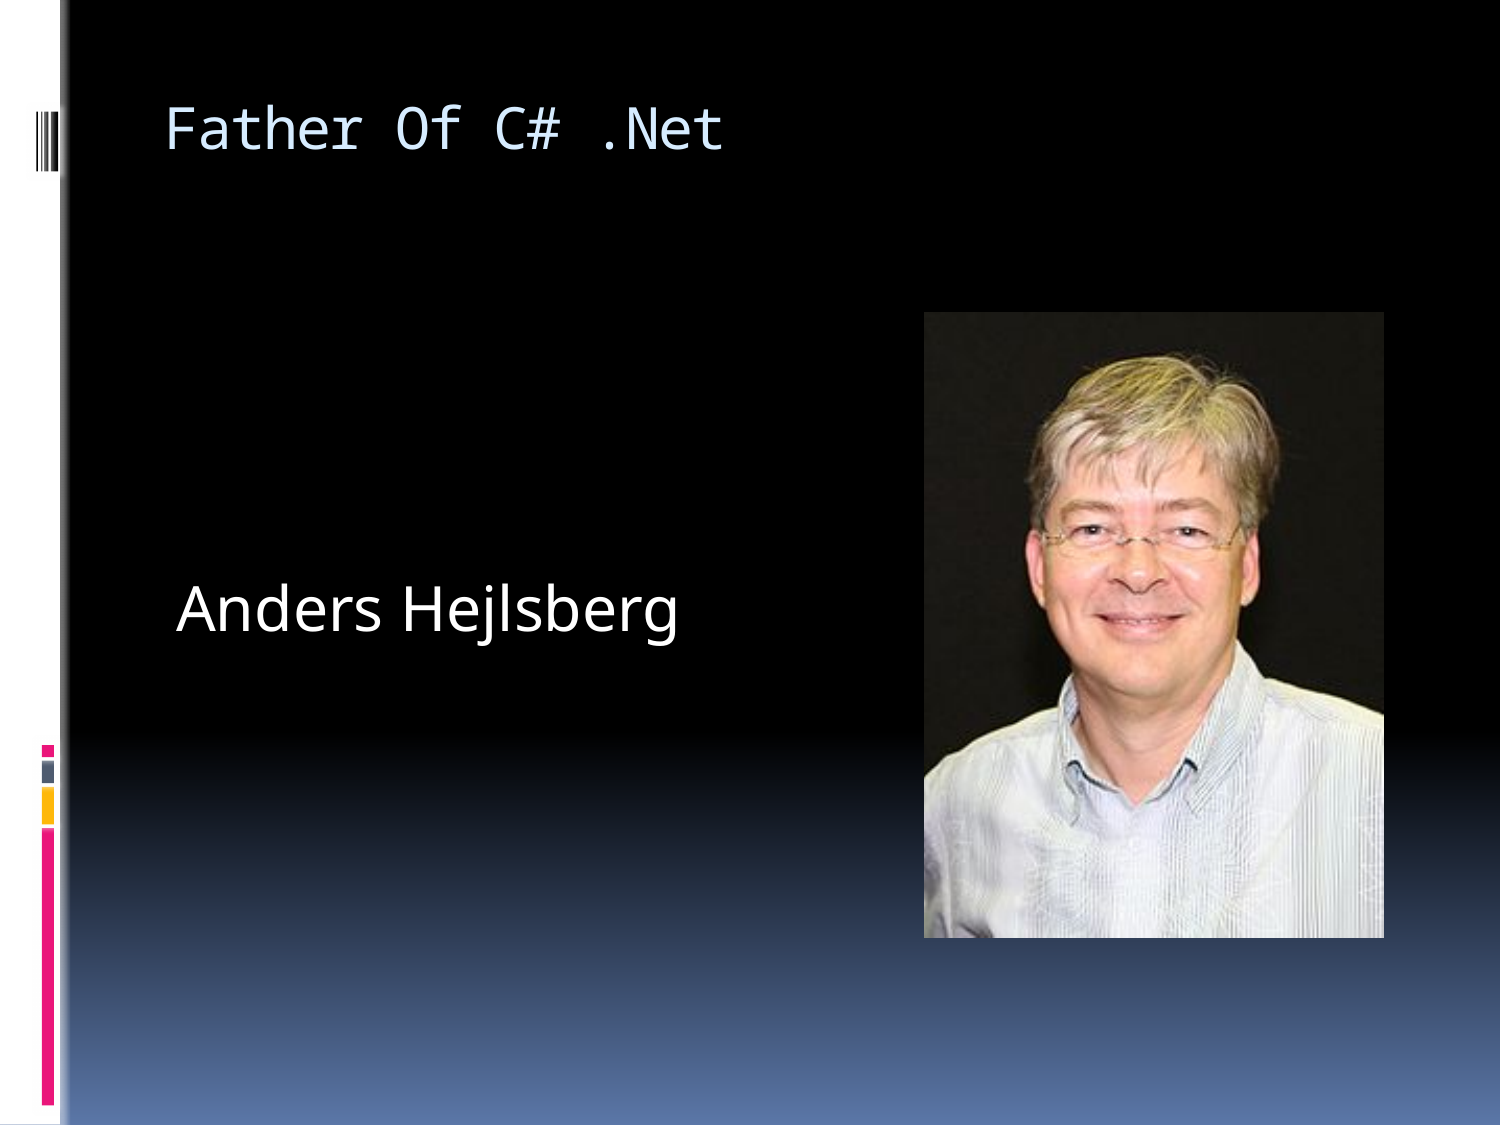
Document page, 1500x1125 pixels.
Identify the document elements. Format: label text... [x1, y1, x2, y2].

picture [924, 312, 1384, 938]
title Father Of C# .Net [150, 83, 1425, 234]
list Anders Hejlsberg [150, 292, 1425, 1043]
